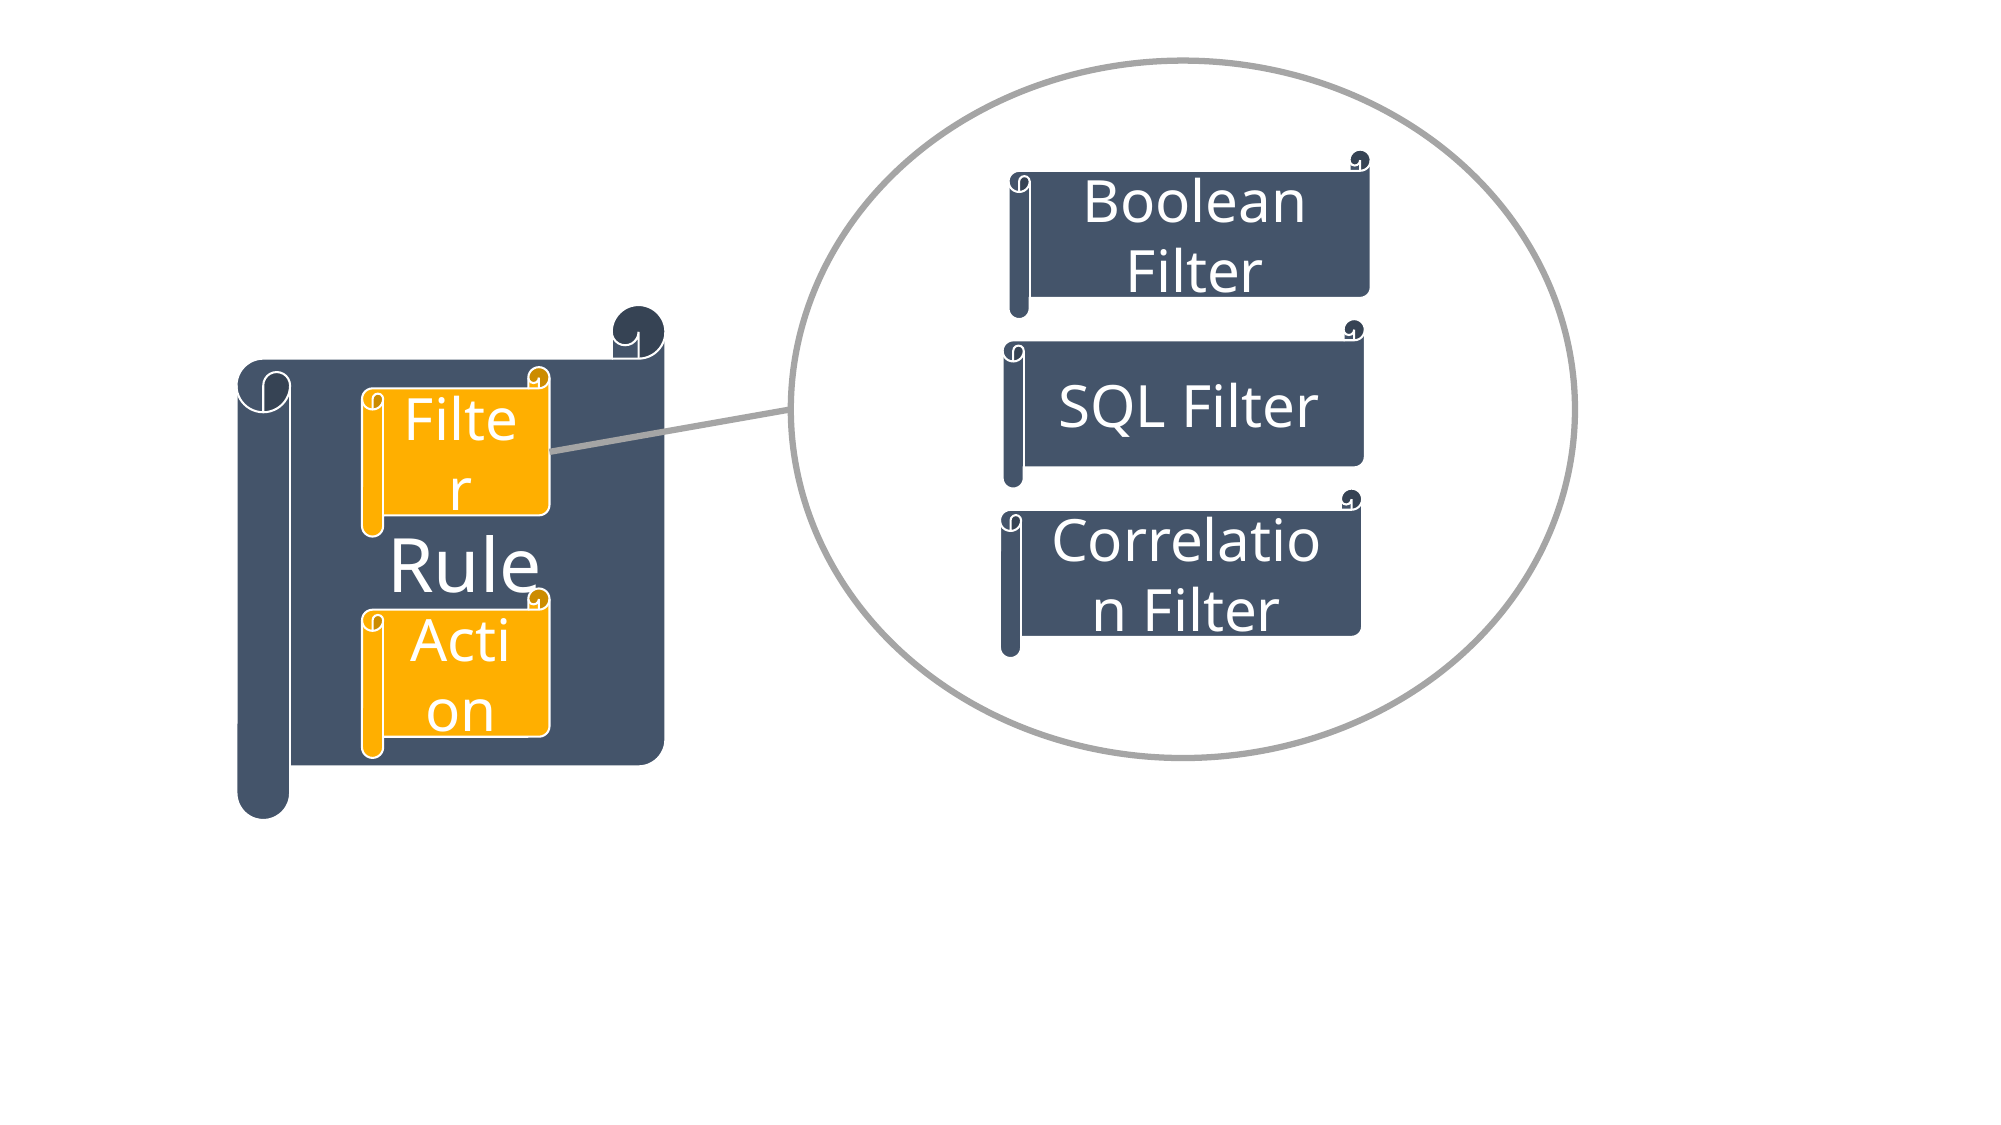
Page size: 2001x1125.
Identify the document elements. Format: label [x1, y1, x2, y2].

text_box [236, 305, 666, 820]
text_box [549, 60, 1575, 759]
